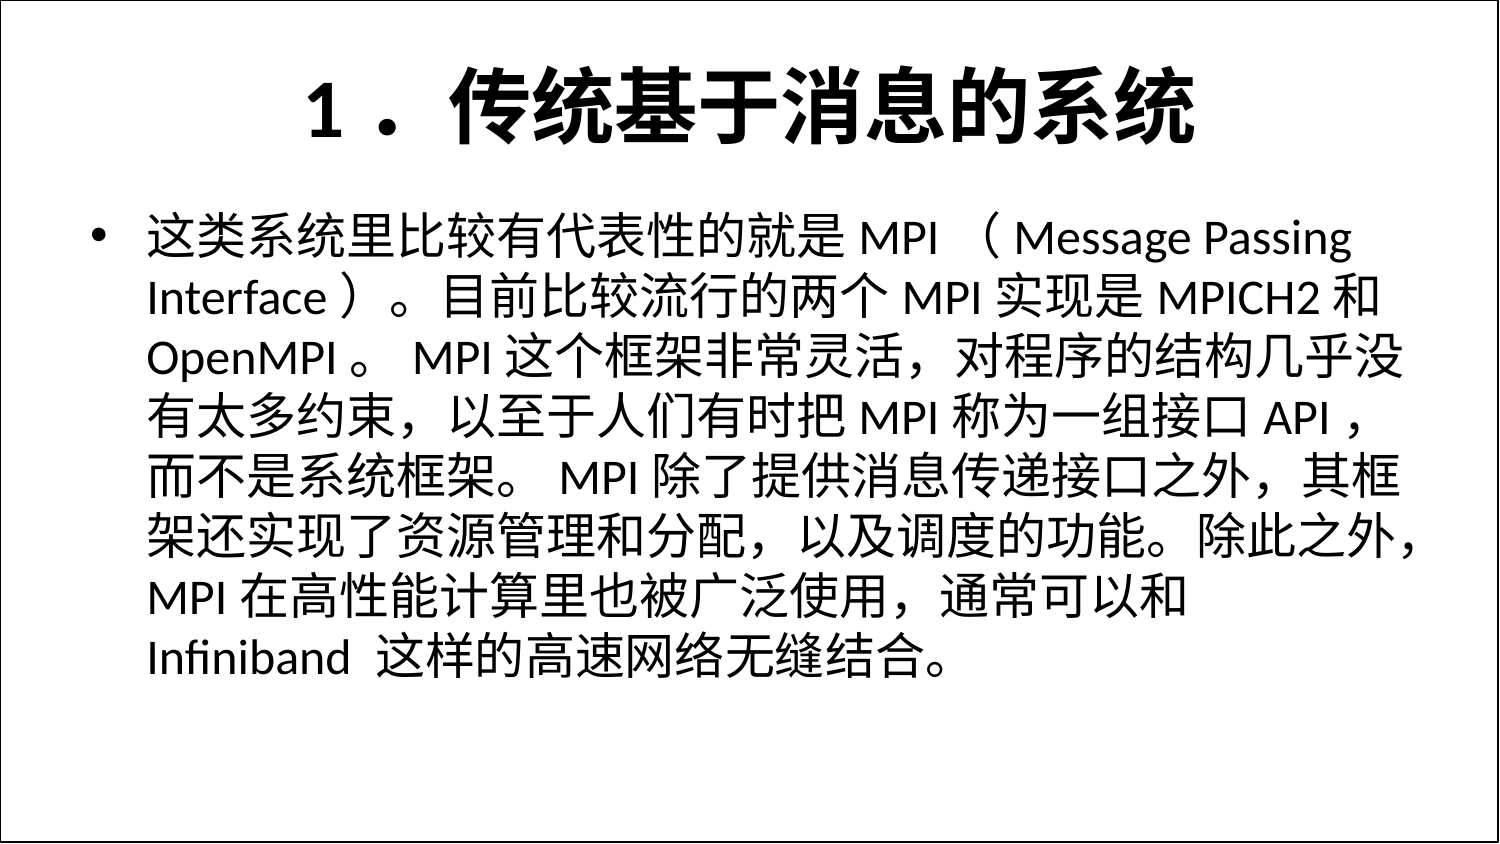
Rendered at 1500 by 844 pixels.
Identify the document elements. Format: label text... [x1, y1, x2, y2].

list 这类系统里比较有代表性的就是MPI（Message Passing Interface）。目前比较流行的两个MPI实现是MPICH2和OpenMPI。MPI这个框架非常灵活，对程序的结构几乎没有太多约束，以至于人们有时把MPI称为一组接口API，而不是系统框架。MPI除了提供消息传递接口之外，其框架还实现了资源管理和分配，以及调度的功能。除此之外，MPI在高性能计算里也被广泛使用，通常可以和 Infiniband 这样的高速网络无缝结合。 [75, 196, 1425, 754]
title 1．传统基于消息的系统 [75, 33, 1425, 175]
